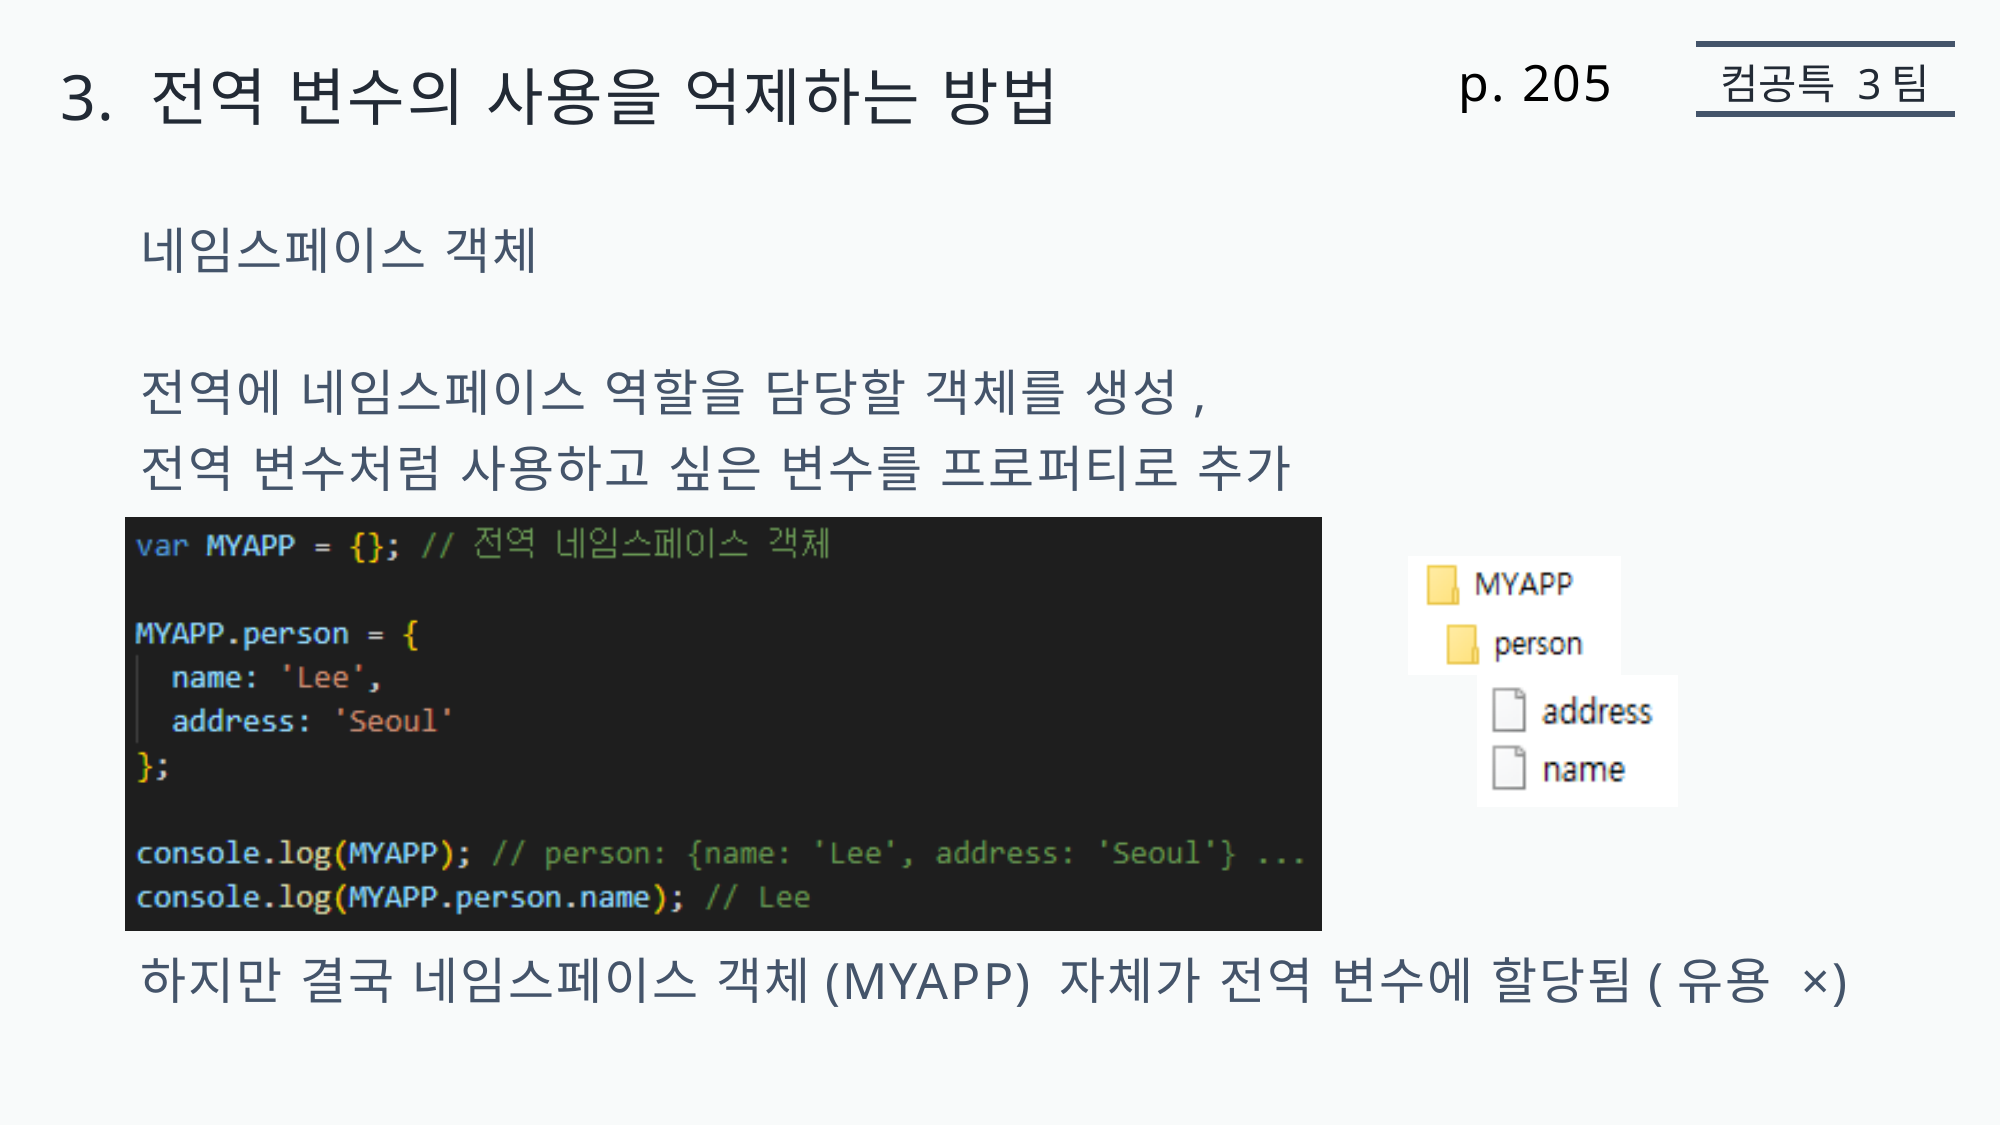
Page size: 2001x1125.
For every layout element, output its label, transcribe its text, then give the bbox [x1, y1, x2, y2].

picture [125, 517, 1322, 931]
text_box 전역에 네임스페이스 역할을 담당할 객체를 생성, [125, 353, 1878, 429]
text_box 전역 변수처럼 사용하고 싶은 변수를 프로퍼티로 추가 [125, 429, 1878, 505]
text_box 컴공특 3팀 [1695, 50, 1955, 114]
text_box 네임스페이스 객체 [125, 212, 1878, 288]
text_box 하지만 결국 네임스페이스 객체(MYAPP) 자체가 전역 변수에 할당됨(유용 ×) [125, 942, 1878, 1018]
picture [1408, 556, 1678, 807]
text_box 3. 전역 변수의 사용을 억제하는 방법 [45, 50, 1128, 141]
text_box p. 205 [1443, 43, 1639, 119]
